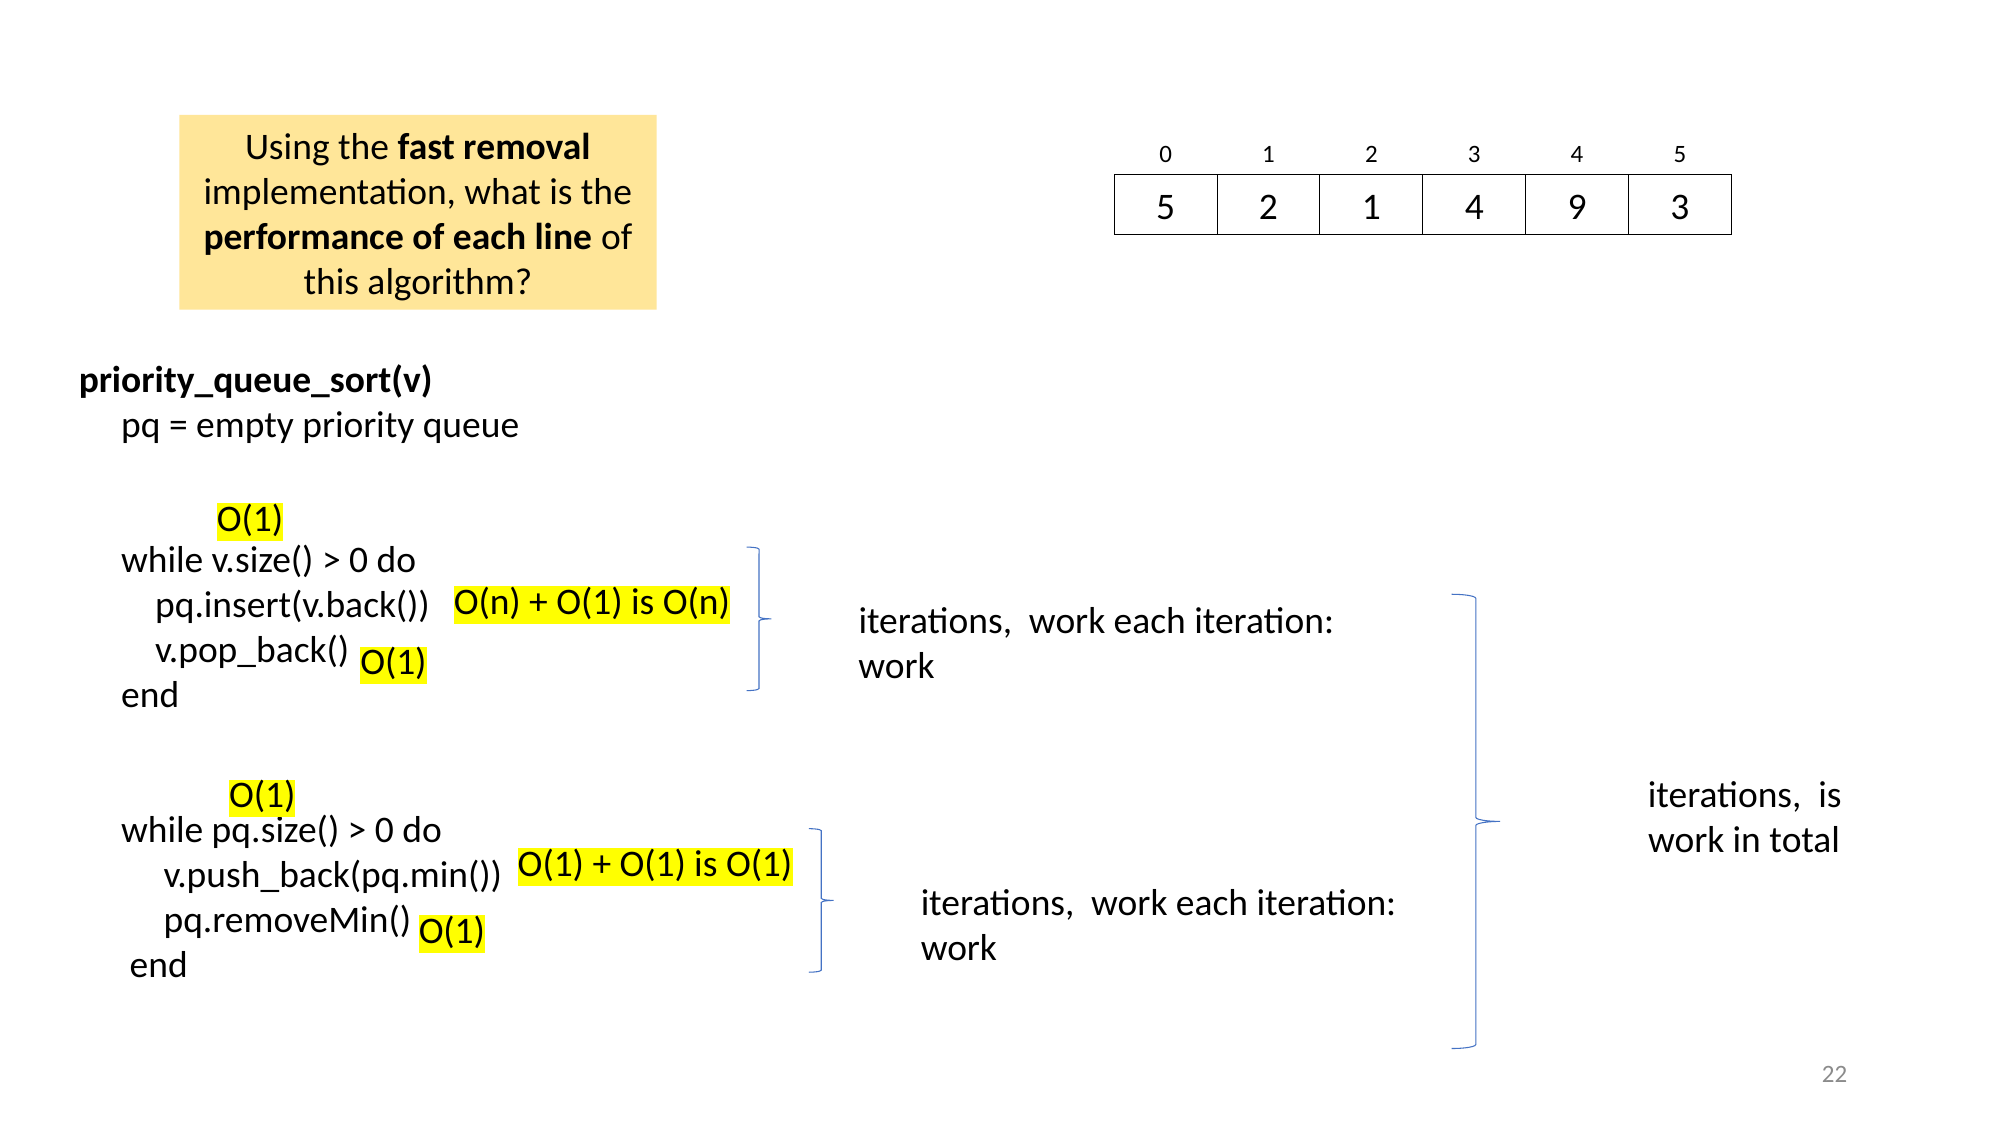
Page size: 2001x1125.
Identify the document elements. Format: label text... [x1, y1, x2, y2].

text_box O(1) + O(1) is O(1) [502, 831, 808, 892]
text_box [1217, 130, 1319, 236]
slide_number 22 [1412, 1042, 1863, 1103]
text_box O(1) [404, 898, 501, 959]
text_box priority_queue_sort(v) pq = empty priority queue while v.size() > 0 do pq.insert(v.back()) v.pop_back() end while pq.size() > 0 do v.push_back(pq.min()) pq.removeMin() end [64, 347, 561, 993]
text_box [1319, 130, 1422, 236]
text_box O(1) [202, 486, 299, 547]
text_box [1422, 130, 1525, 236]
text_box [1525, 130, 1629, 236]
text_box O(1) [214, 762, 311, 823]
text_box O(n) + O(1) is O(n) [438, 569, 745, 630]
text_box O(1) [345, 630, 442, 690]
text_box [1114, 130, 1217, 236]
text_box Using the fast removal implementation, what is the performance of each line of this algorithm? [179, 114, 657, 310]
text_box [1629, 130, 1732, 236]
text_box [746, 546, 772, 692]
text_box [808, 828, 834, 973]
text_box [1451, 593, 1501, 1050]
